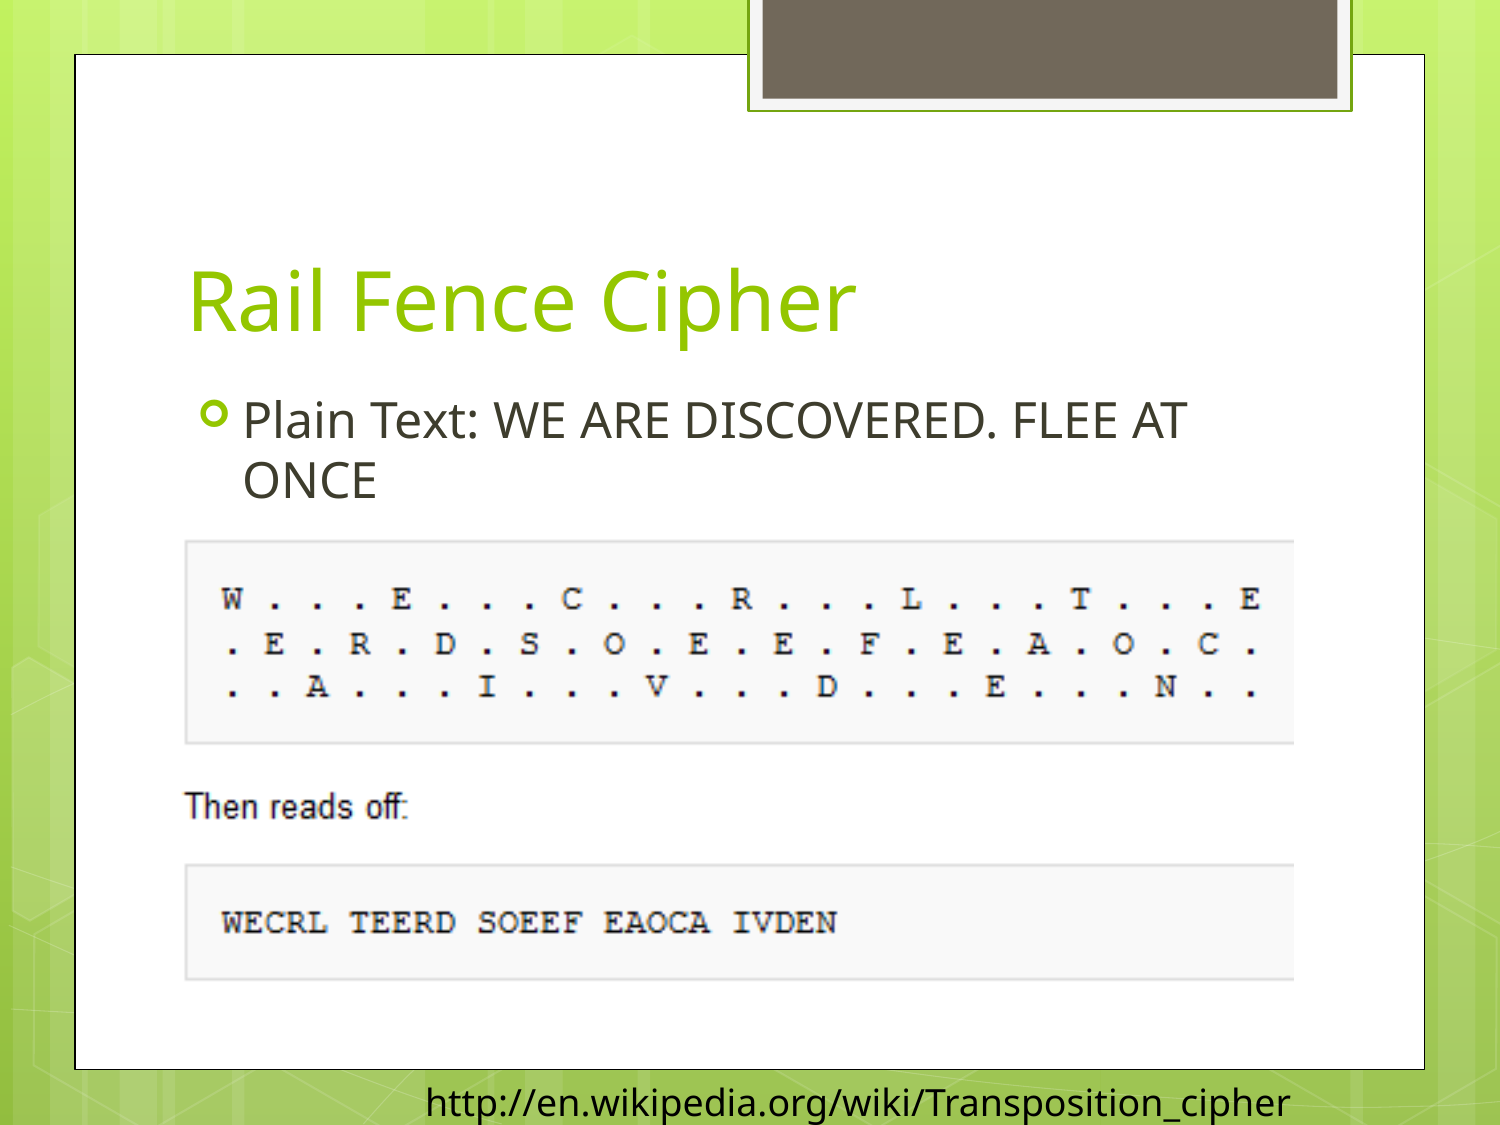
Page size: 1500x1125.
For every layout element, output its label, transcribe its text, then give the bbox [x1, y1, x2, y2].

title Rail Fence Cipher [171, 168, 1324, 356]
text_box http://en.wikipedia.org/wiki/Transposition_cipher [410, 1071, 1430, 1125]
picture [175, 525, 1294, 1008]
list Plain Text: WE ARE DISCOVERED. FLEE AT ONCE [171, 381, 1283, 957]
